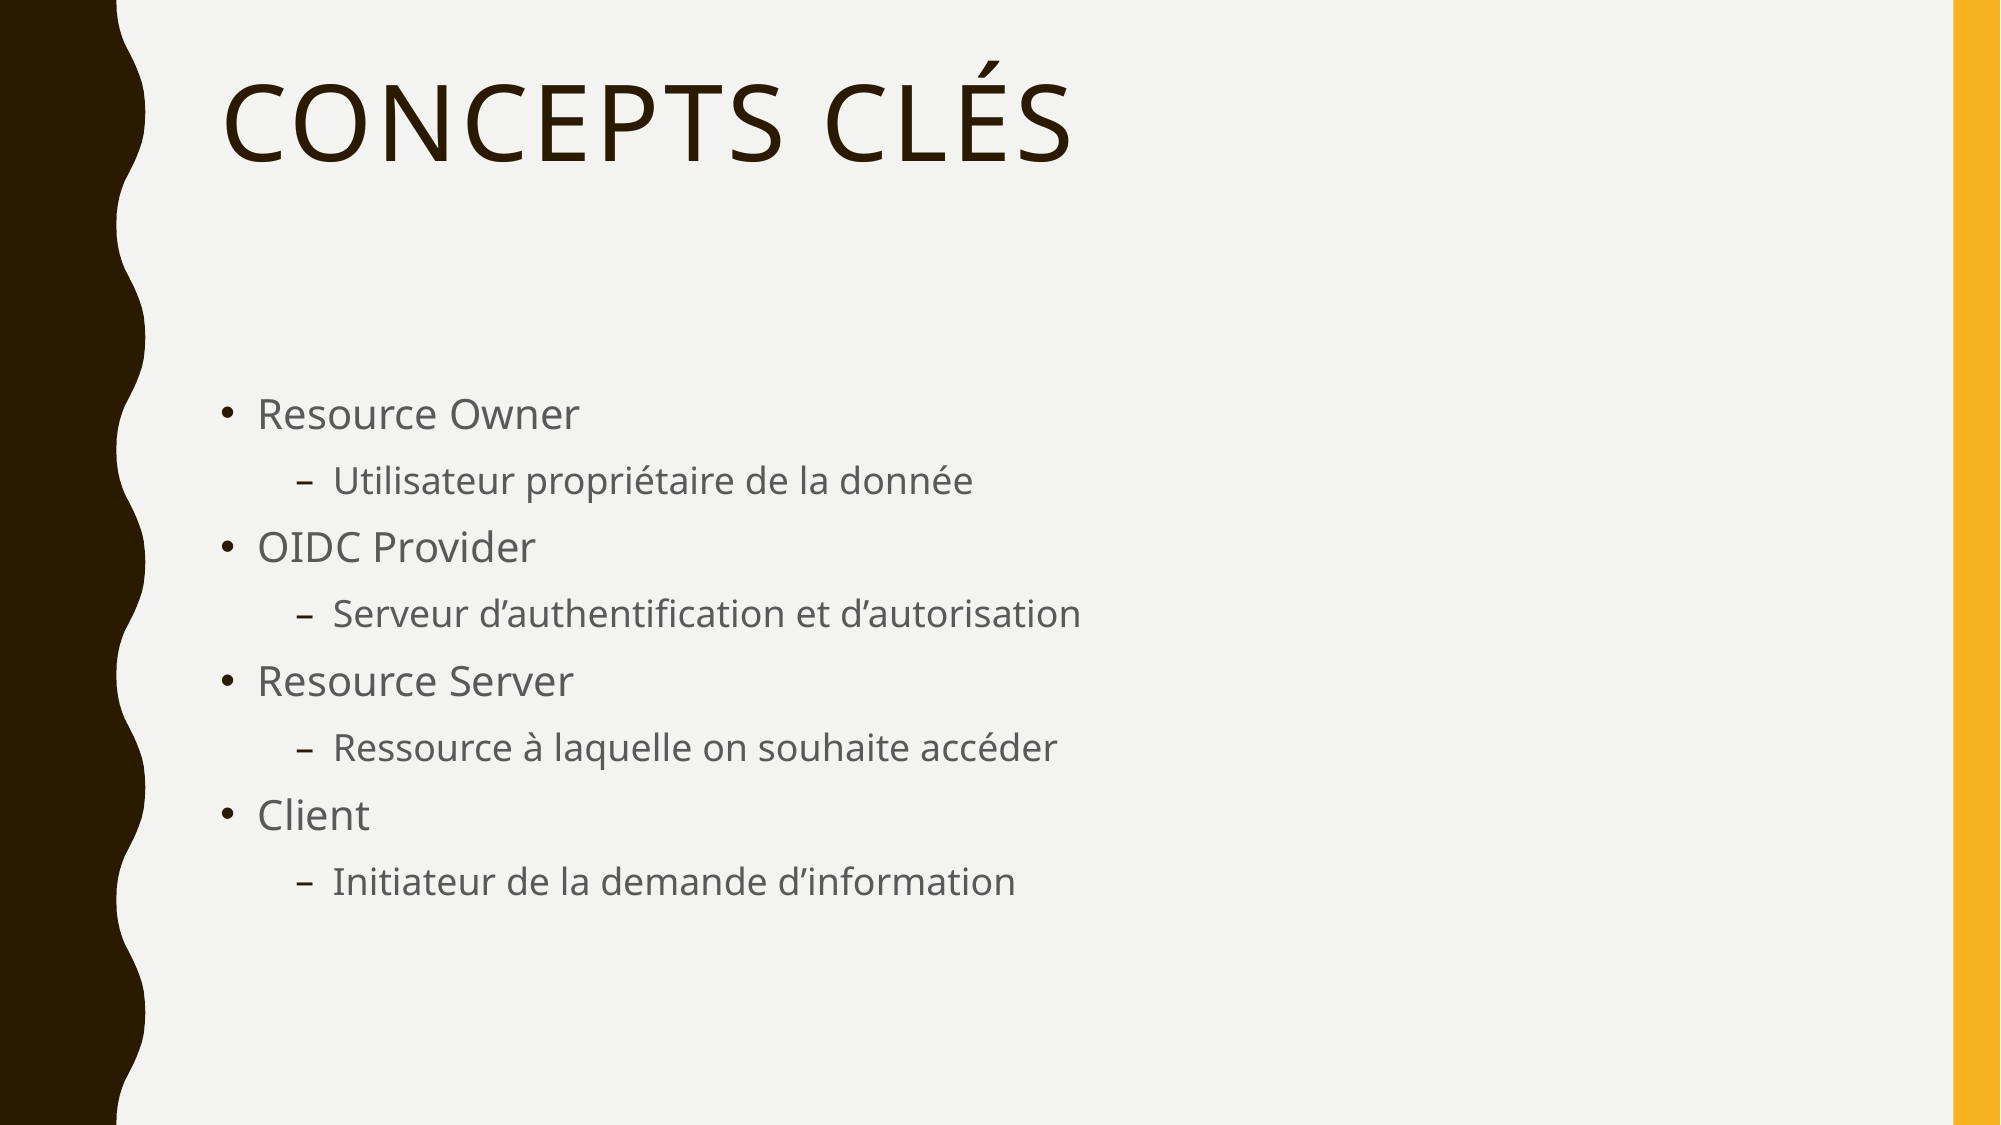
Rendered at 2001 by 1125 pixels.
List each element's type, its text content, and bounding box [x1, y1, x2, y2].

title Concepts clés [205, 62, 1875, 308]
list Resource Owner Utilisateur propriétaire de la donnée OIDC Provider Serveur d’authentification et d’autorisation Resource Server Ressource à laquelle on souhaite accéder Client Initiateur de la demande d’information [205, 375, 1875, 965]
